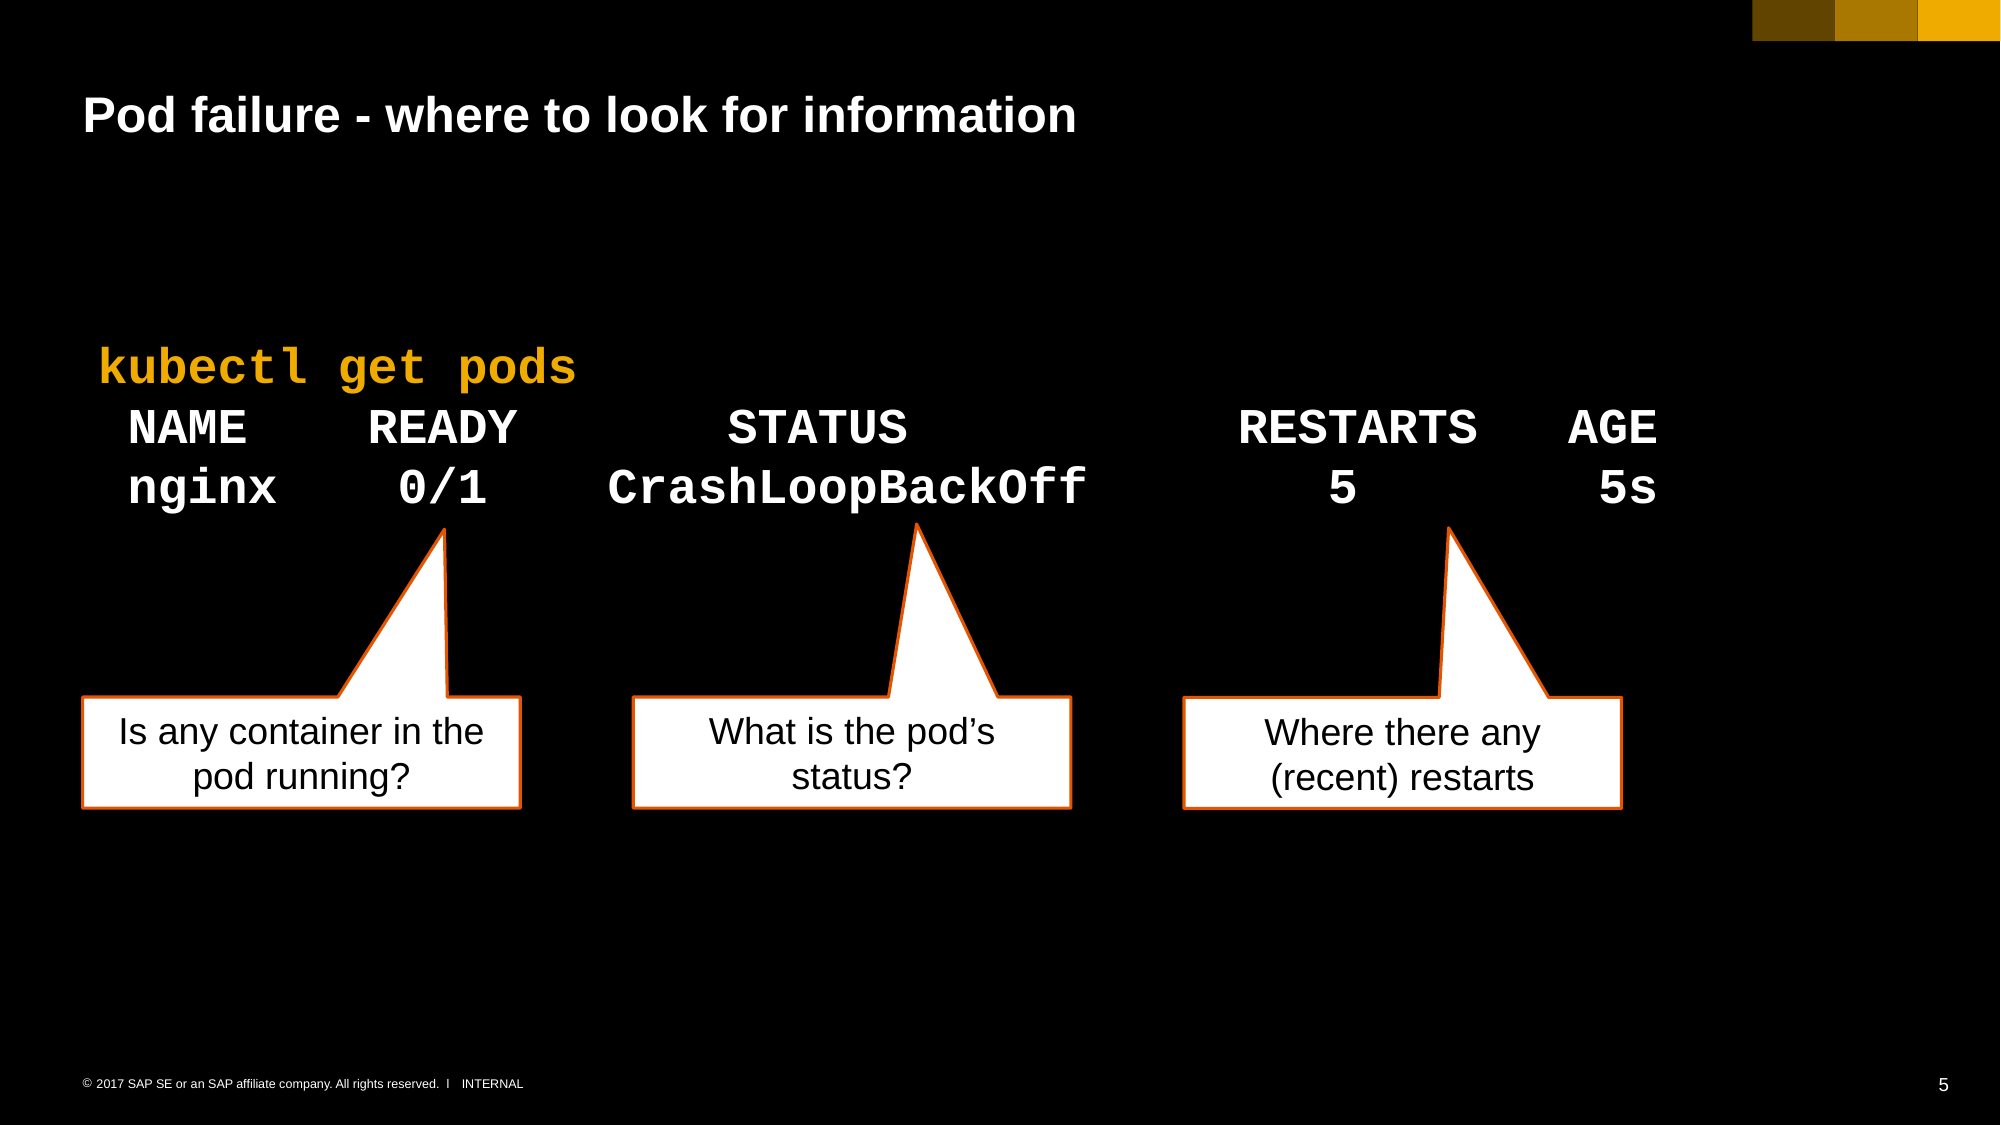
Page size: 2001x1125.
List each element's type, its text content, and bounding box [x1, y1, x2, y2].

title Pod failure - where to look for information [82, 82, 1918, 144]
text_box Is any container in the pod running? [81, 527, 522, 810]
text_box kubectl get pods NAME READY STATUS RESTARTS AGE nginx 0/1 CrashLoopBackOff 5 5s [82, 325, 1932, 521]
text_box Where there any (recent) restarts [1182, 526, 1624, 811]
text_box What is the pod’s status? [631, 522, 1073, 810]
